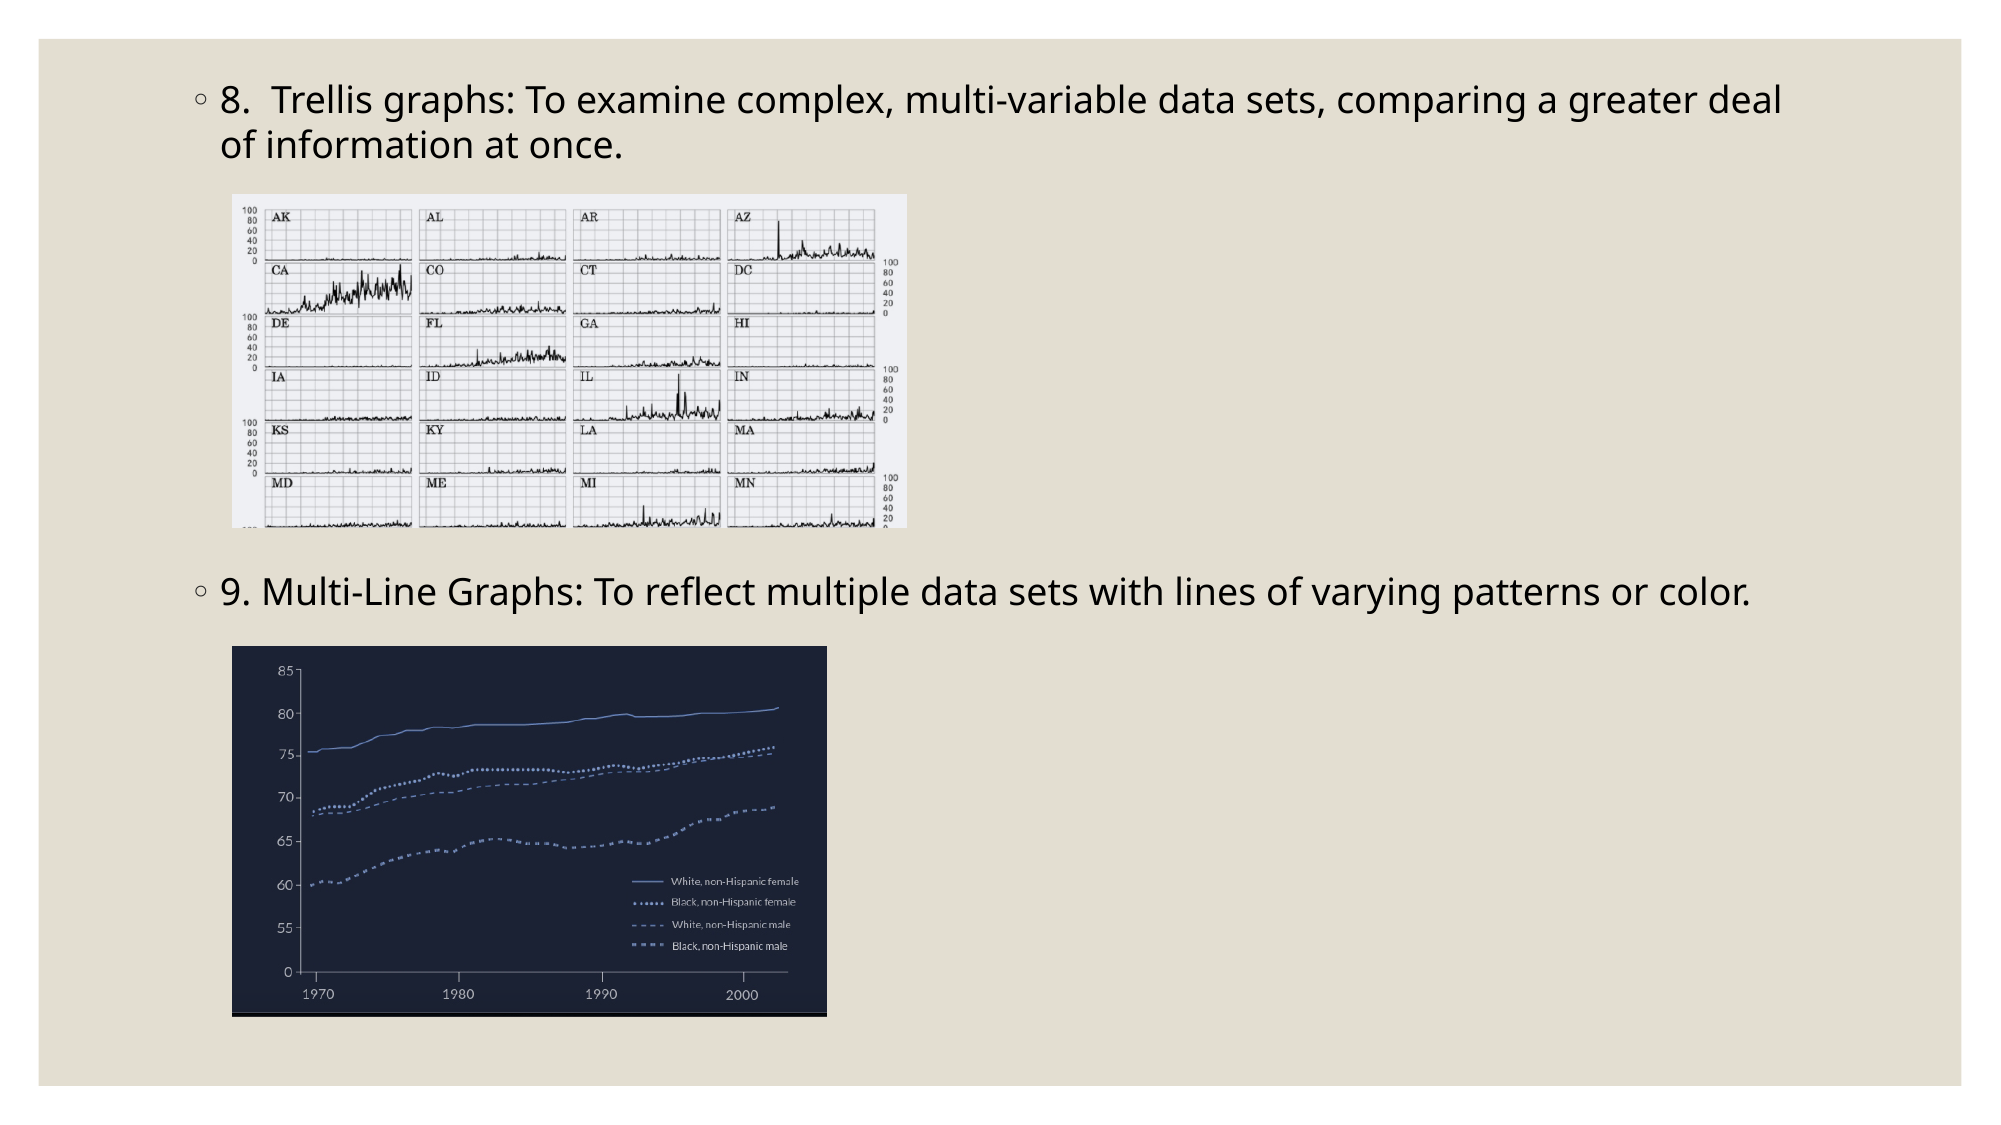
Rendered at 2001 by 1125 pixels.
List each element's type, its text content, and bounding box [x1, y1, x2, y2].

list 8. Trellis graphs: To examine complex, multi-variable data sets, comparing a greater deal of information at once. 9. Multi-Line Graphs: To reflect multiple data sets with lines of varying patterns or color. [174, 69, 1825, 990]
picture [232, 194, 907, 528]
picture [232, 646, 827, 1017]
